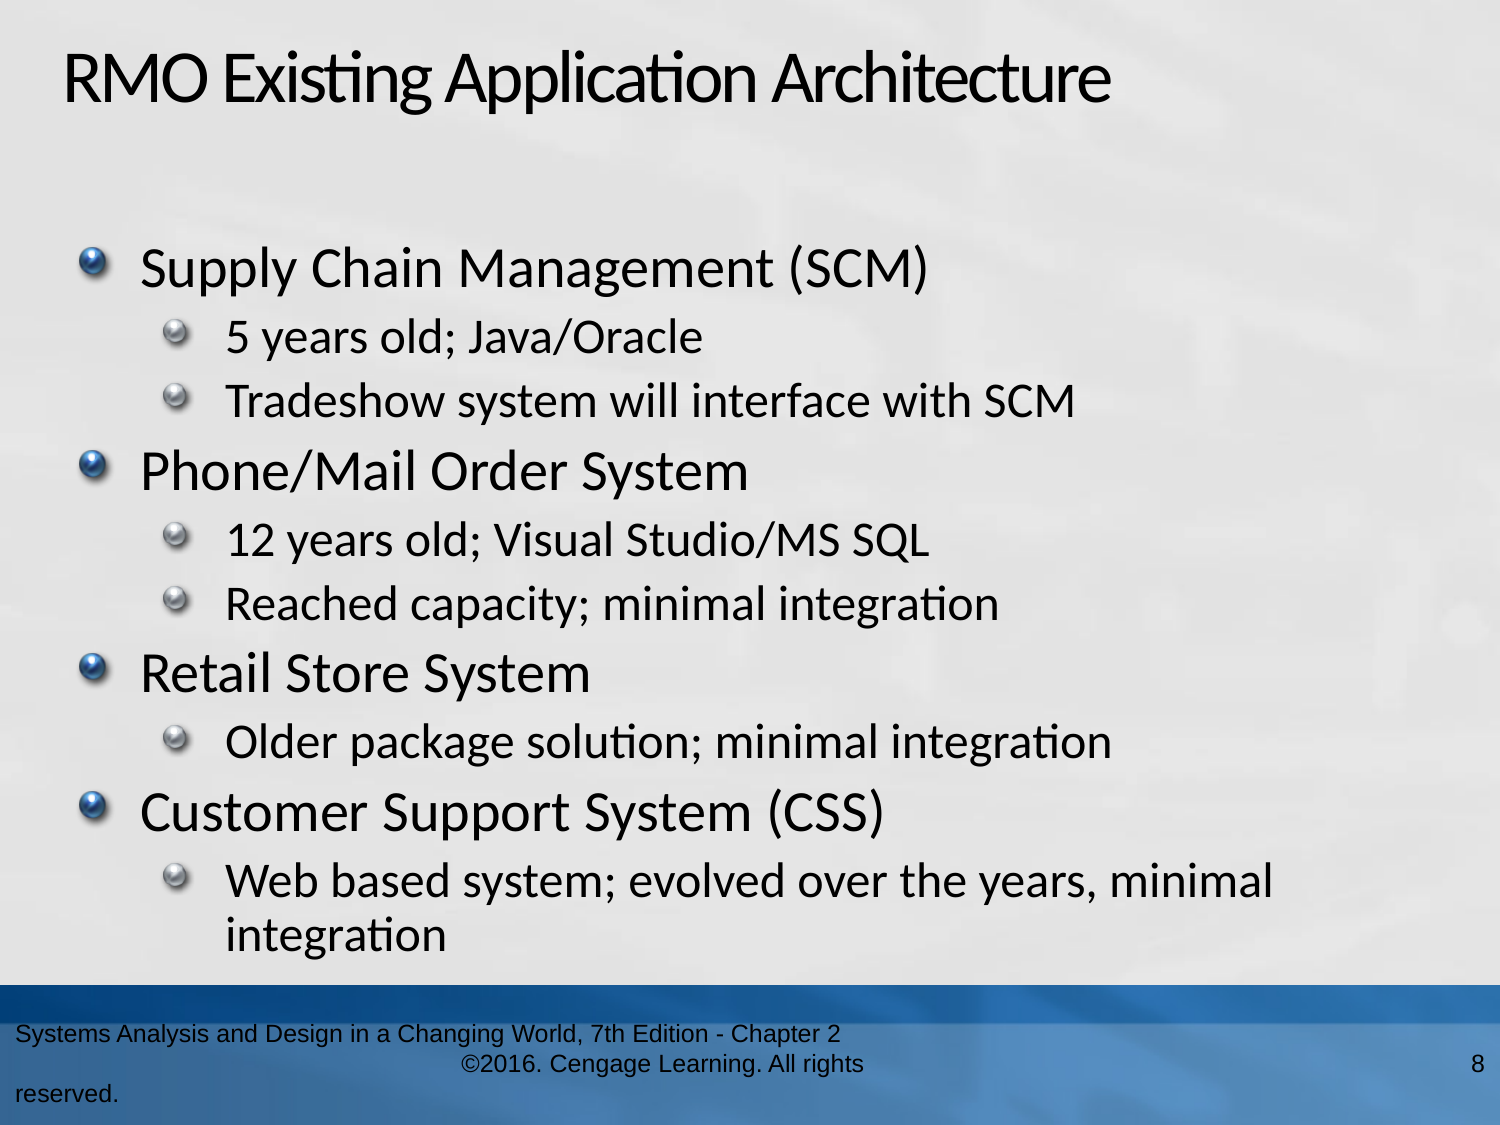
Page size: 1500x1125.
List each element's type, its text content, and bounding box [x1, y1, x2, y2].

footer Systems Analysis and Design in a Changing World, 7th Edition - Chapter 2 ©2016. Cengage Learning. All rights reserved. [0, 1025, 900, 1100]
picture [0, 0, 1500, 1125]
title RMO Existing Application Architecture [62, 37, 1438, 147]
list Supply Chain Management (SCM) 5 years old; Java/Oracle Tradeshow system will interface with SCM Phone/Mail Order System 12 years old; Visual Studio/MS SQL Reached capacity; minimal integration Retail Store System Older package solution; minimal integration Customer Support System (CSS) Web based system; evolved over the years, minimal integration [75, 237, 1425, 1006]
slide_number 8 [1312, 1025, 1500, 1100]
